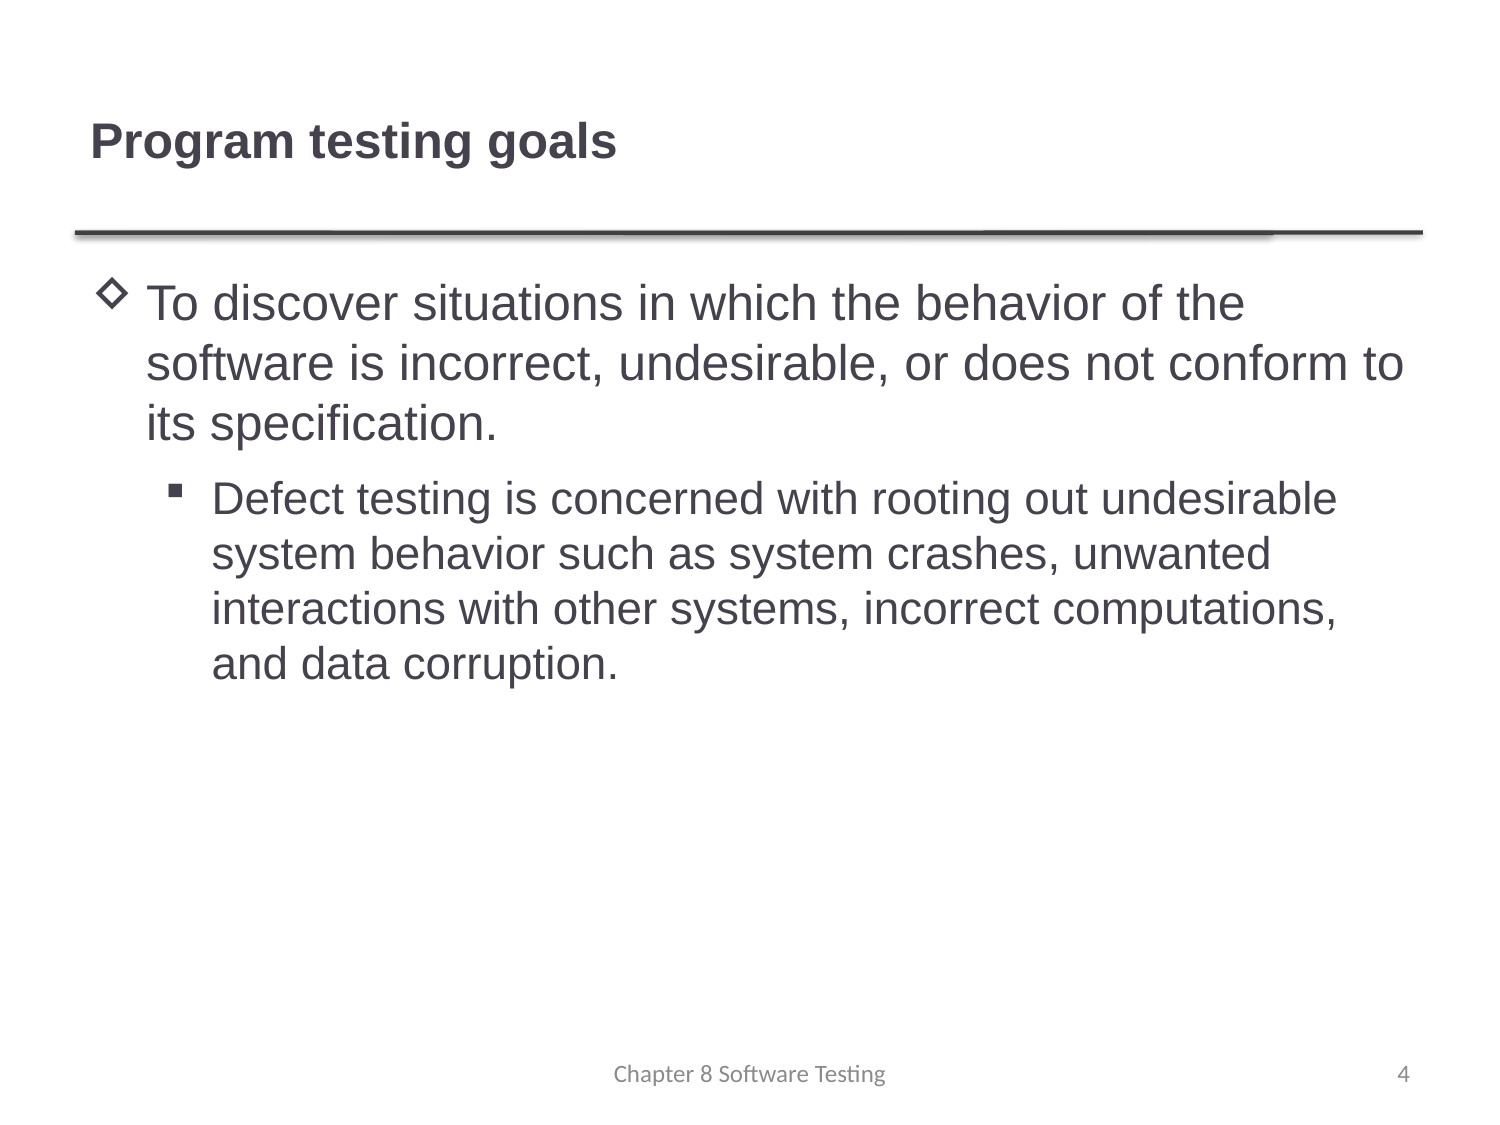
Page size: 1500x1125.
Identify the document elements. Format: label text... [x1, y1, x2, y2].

list To discover situations in which the behavior of the software is incorrect, undesirable, or does not conform to its specification. Defect testing is concerned with rooting out undesirable system behavior such as system crashes, unwanted interactions with other systems, incorrect computations, and data corruption. [75, 262, 1425, 1005]
footer Chapter 8 Software Testing [512, 1042, 988, 1103]
slide_number 4 [1074, 1042, 1425, 1103]
title Program testing goals [74, 44, 1272, 233]
